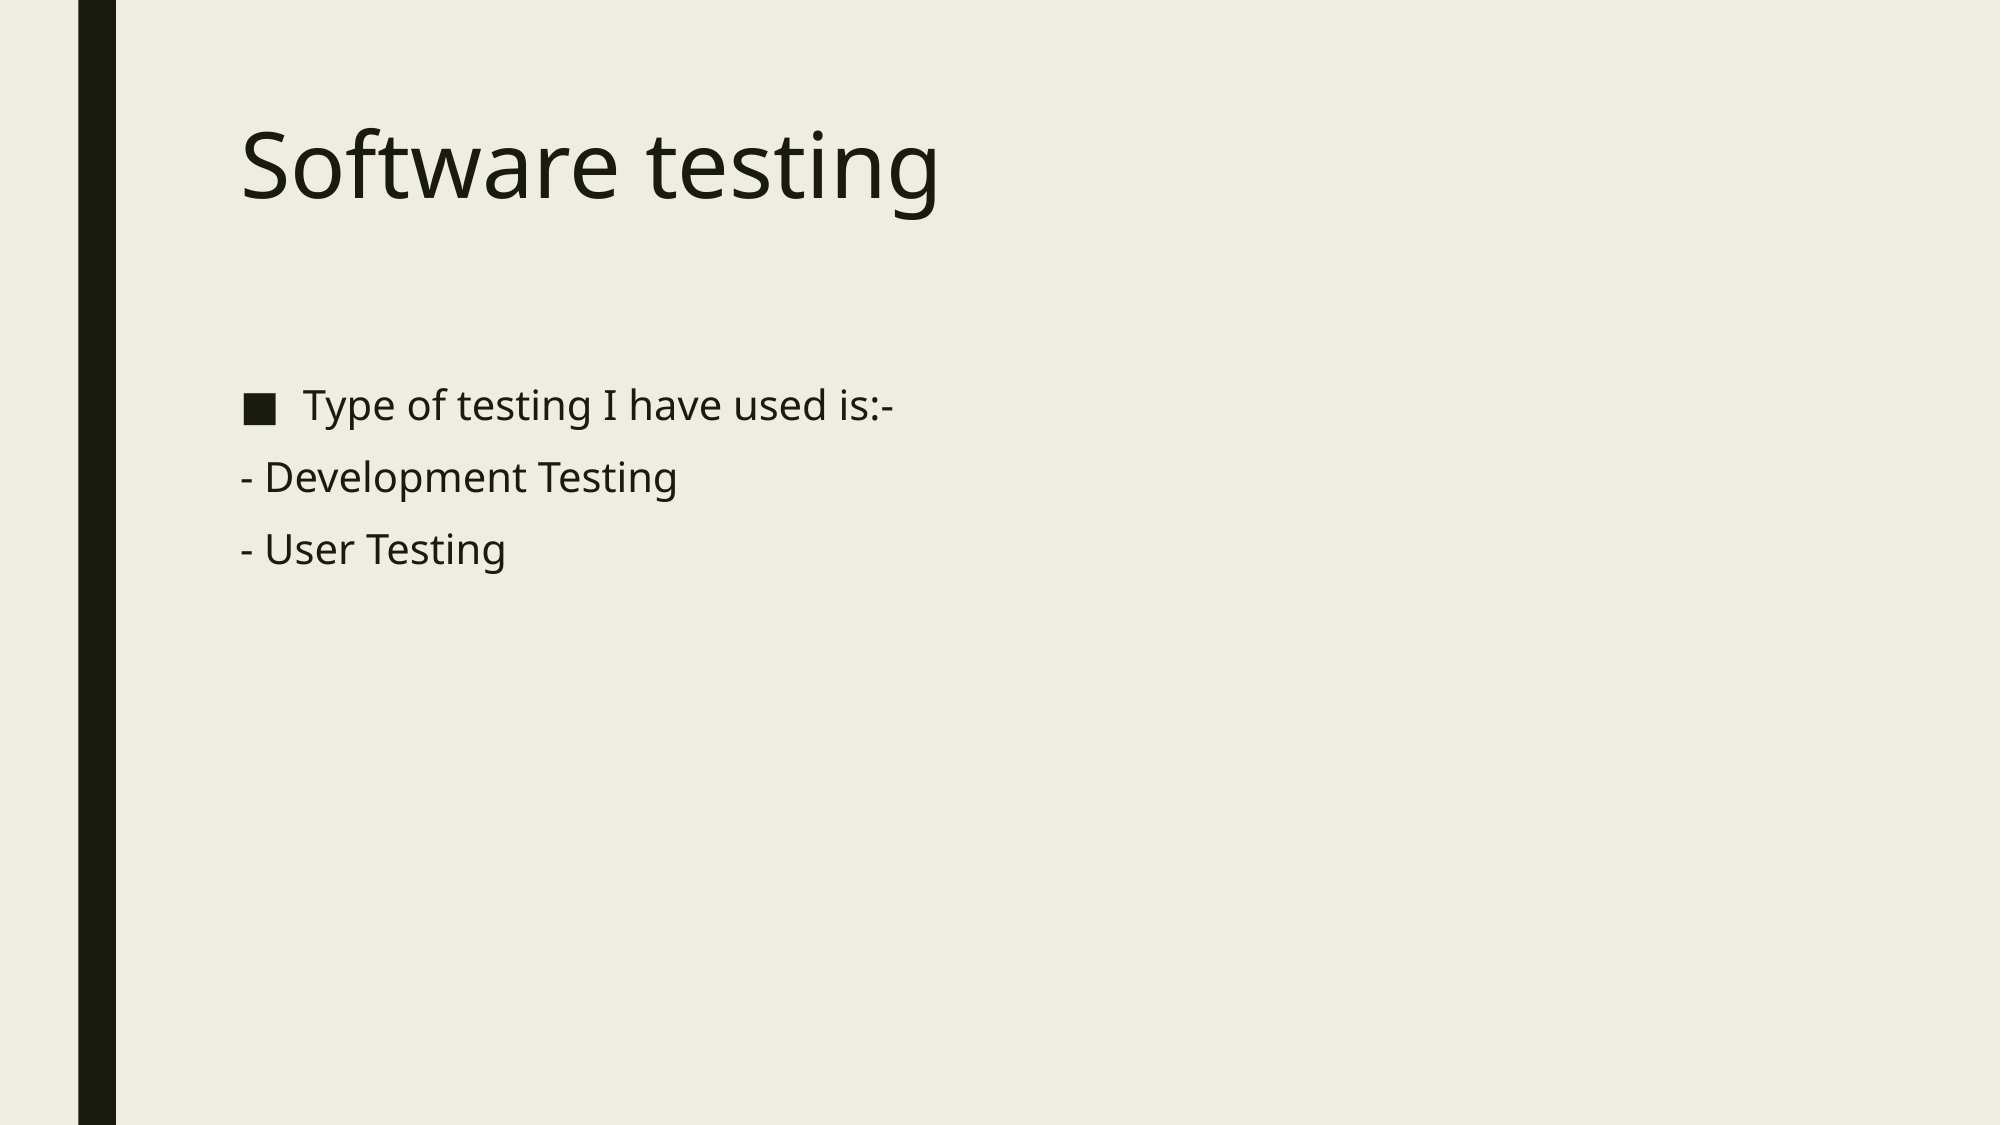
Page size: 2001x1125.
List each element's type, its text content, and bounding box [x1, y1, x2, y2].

title Software testing [225, 112, 1800, 357]
list Type of testing I have used is:- - Development Testing - User Testing [225, 375, 1800, 963]
